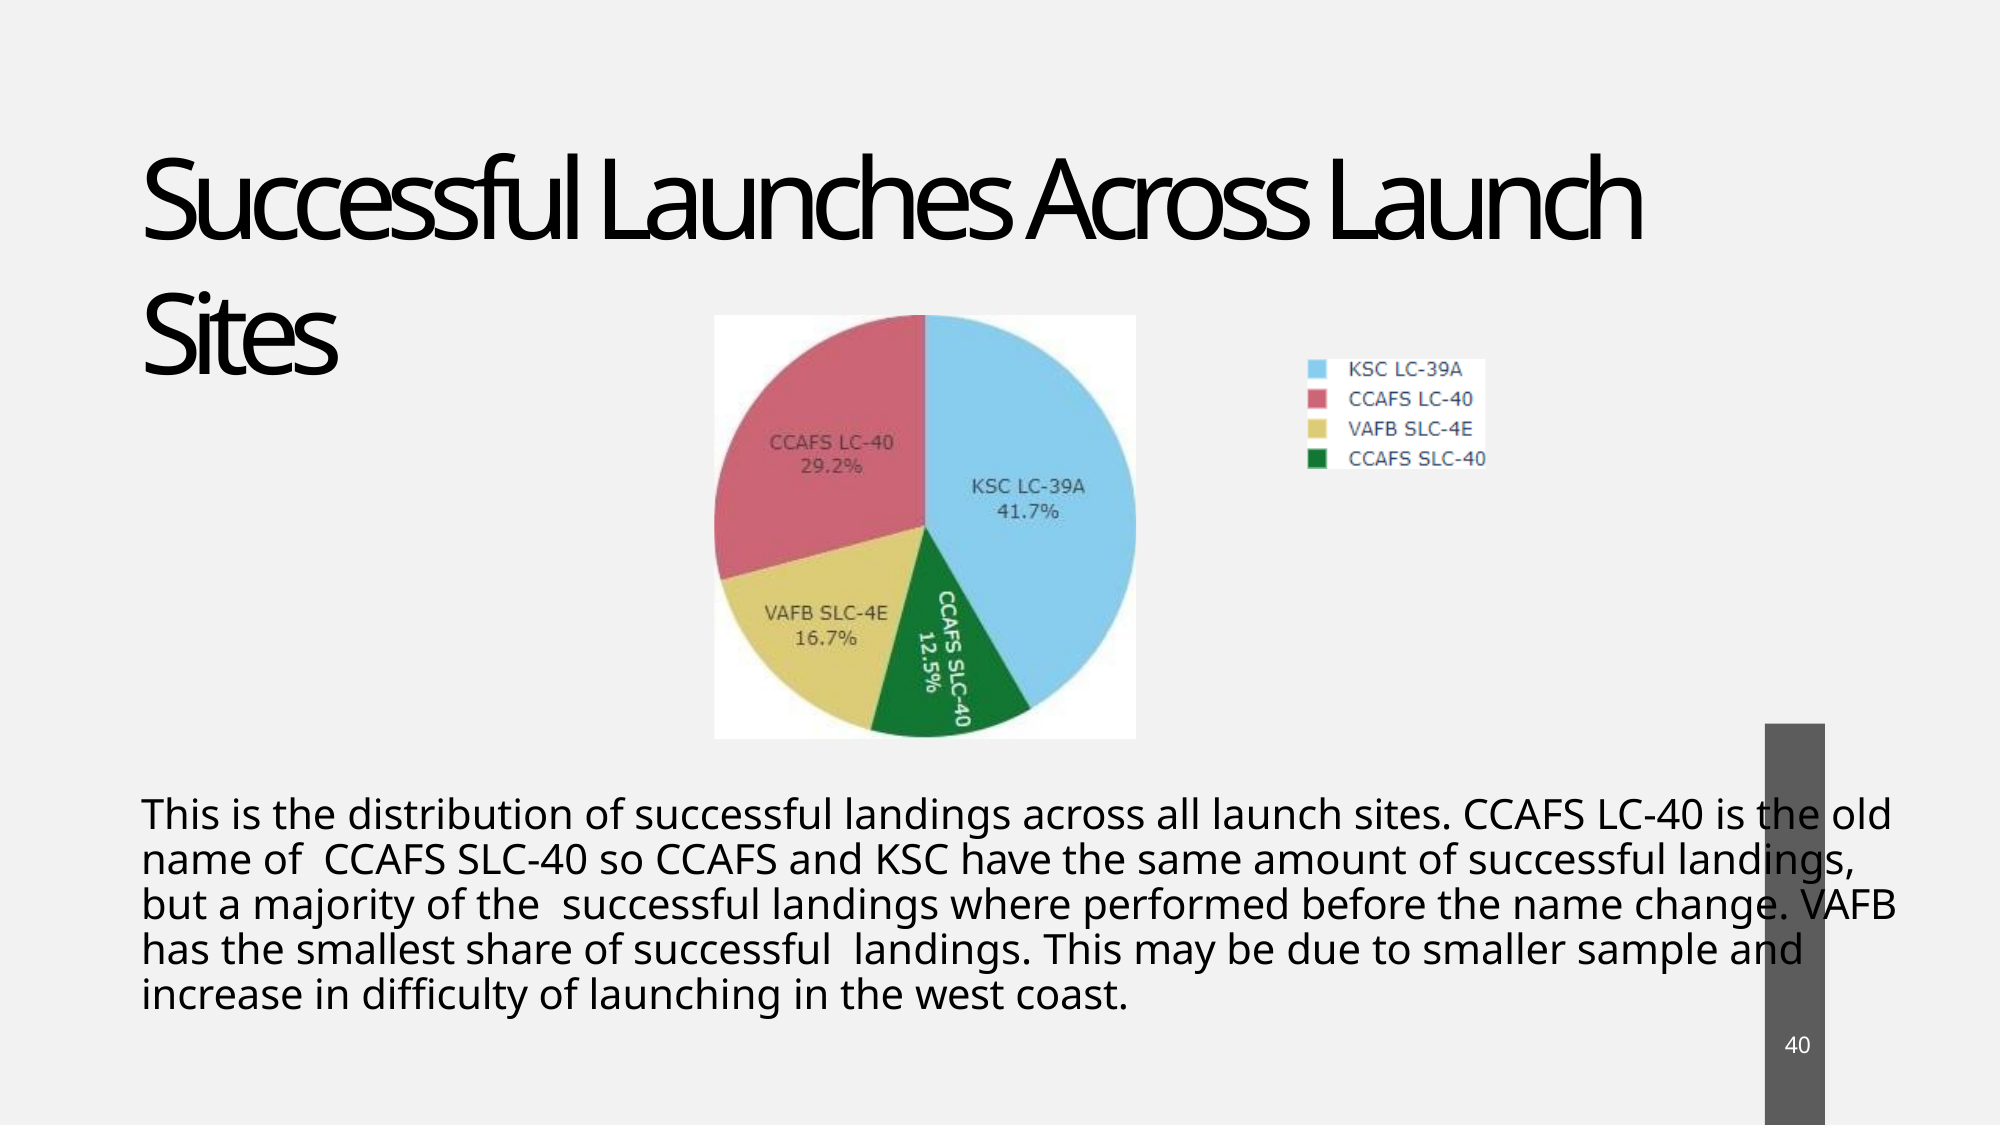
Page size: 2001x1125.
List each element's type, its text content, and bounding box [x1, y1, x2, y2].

text_box [714, 398, 1137, 739]
text_box This is the distribution of successful landings across all launch sites. CCAFS LC-40 is the old name of CCAFS SLC-40 so CCAFS and KSC have the same amount of successful landings, but a majority of the successful landings where performed before the name change. VAFB has the smallest share of successful landings. This may be due to smaller sample and increase in difficulty of launching in the west coast. [139, 786, 1903, 1019]
text_box Successful Launches Across Launch Sites [139, 48, 1711, 398]
slide_number 40 [1764, 723, 1825, 786]
slide_number 40 [1764, 1019, 1825, 1125]
text_box [1307, 398, 1486, 469]
